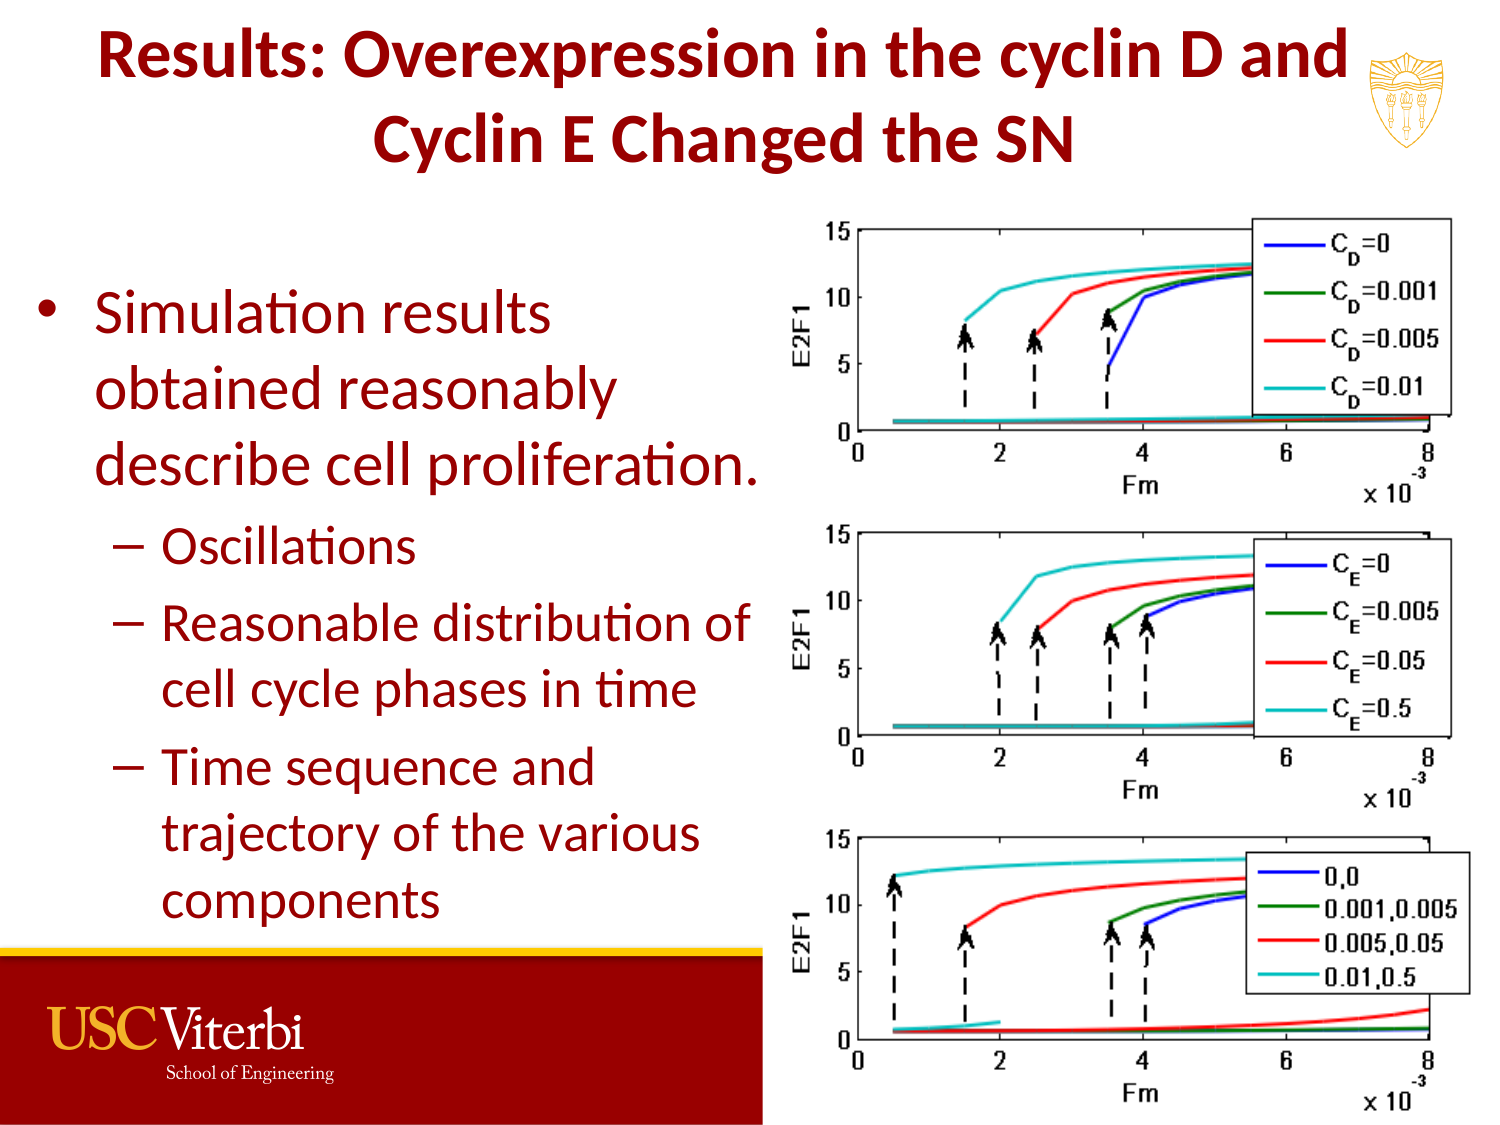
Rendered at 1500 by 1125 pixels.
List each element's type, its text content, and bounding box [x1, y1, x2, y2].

title Results: Overexpression in the cyclin D and Cyclin E Changed the SN [50, 0, 1400, 188]
picture [47, 1006, 334, 1084]
picture [1400, 39, 1468, 162]
list Simulation results obtained reasonably describe cell proliferation. Oscillations Reasonable distribution of cell cycle phases in time Time sequence and trajectory of the various components [21, 262, 757, 963]
picture [762, 199, 1500, 1125]
